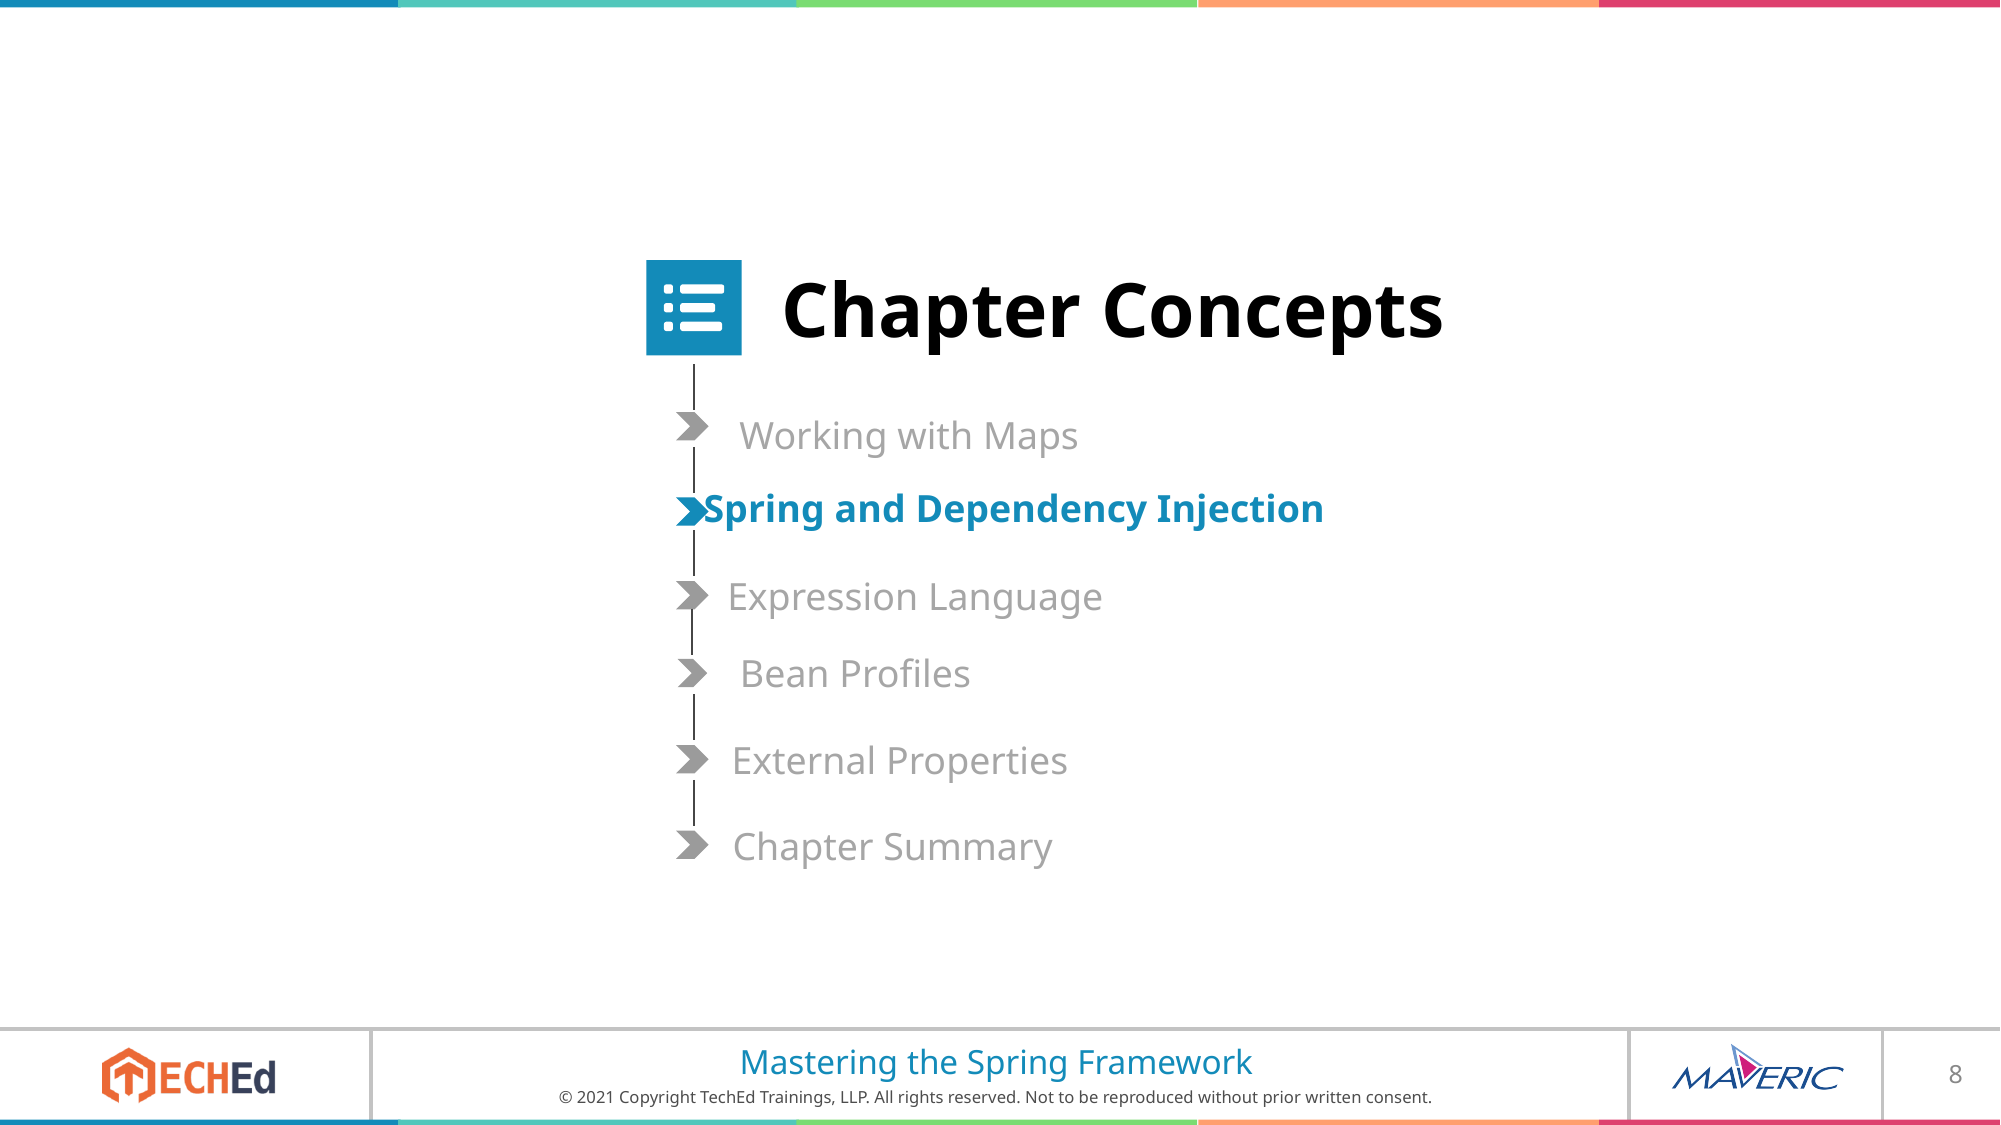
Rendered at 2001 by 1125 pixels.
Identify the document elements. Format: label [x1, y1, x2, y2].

text_box [646, 255, 1443, 877]
picture [102, 1047, 276, 1110]
picture [1662, 1018, 1852, 1119]
